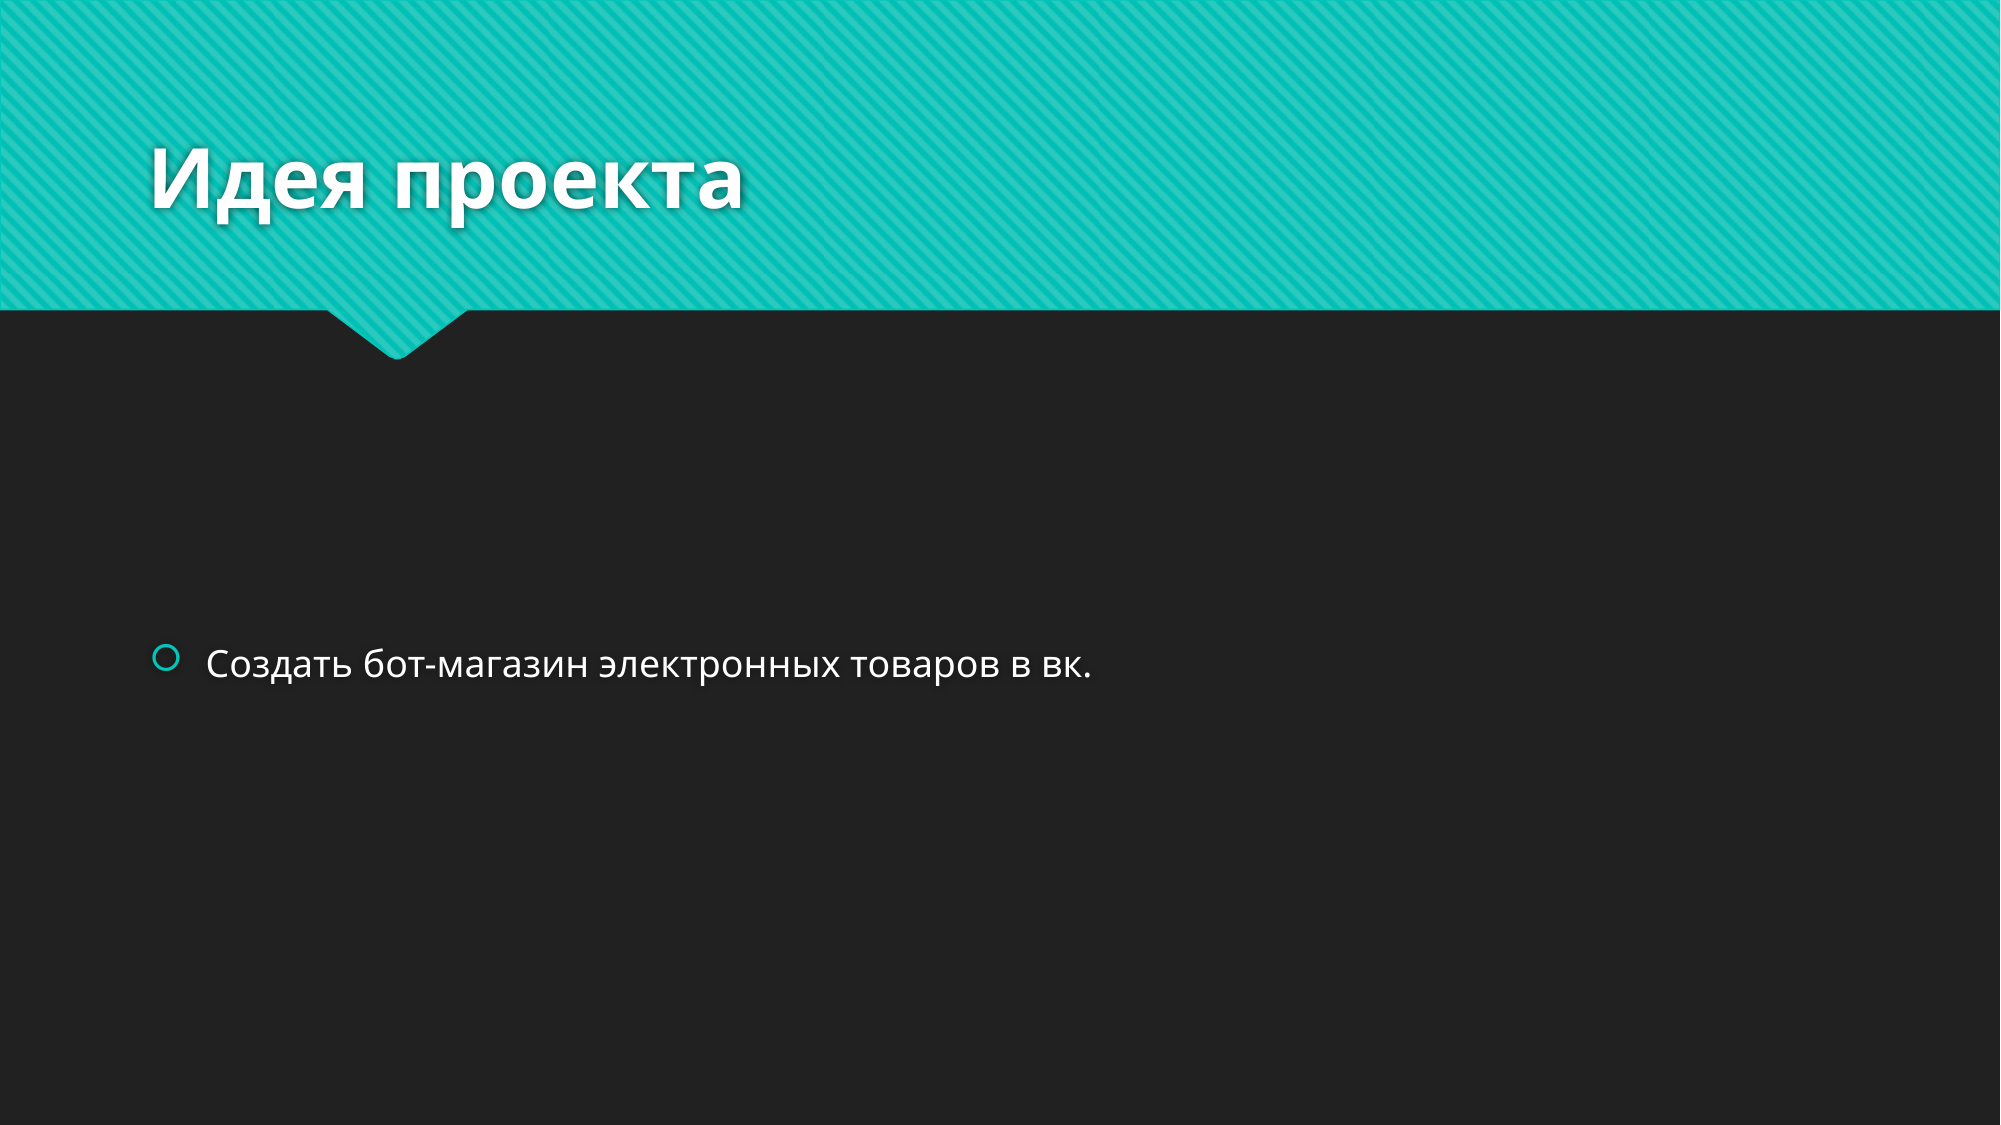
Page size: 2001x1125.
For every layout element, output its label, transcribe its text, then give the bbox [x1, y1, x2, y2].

title Идея проекта [132, 73, 1868, 233]
list Создать бот-магазин электронных товаров в вк. [134, 364, 1866, 962]
